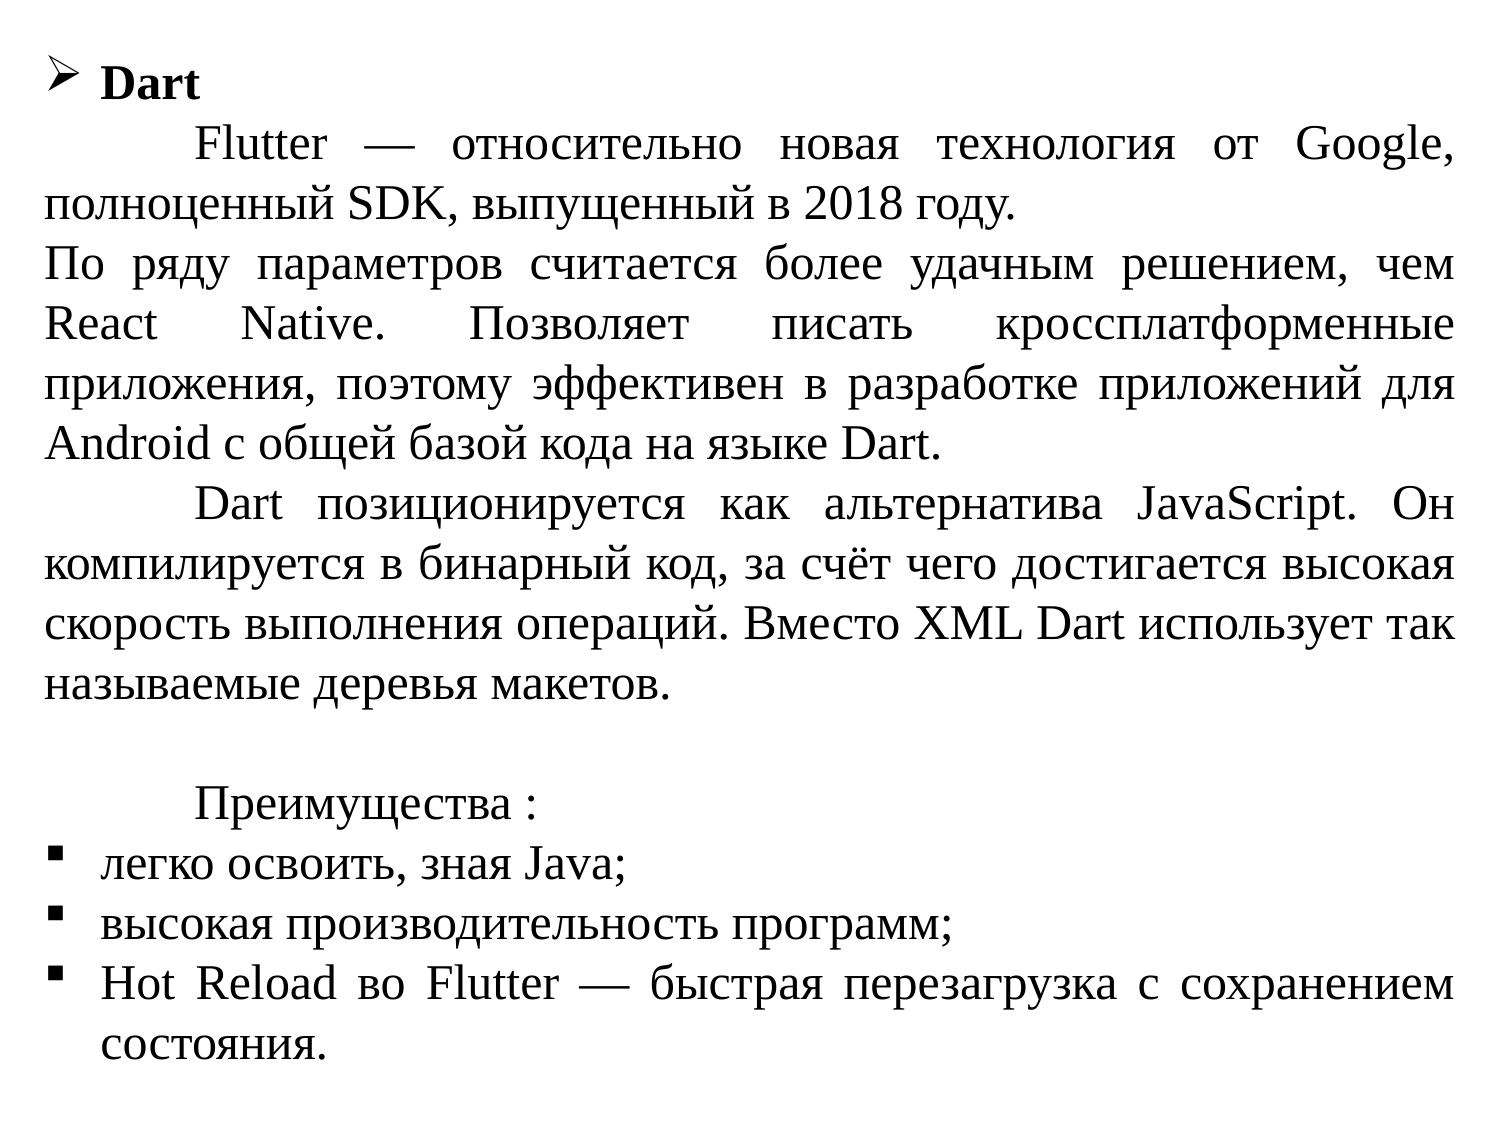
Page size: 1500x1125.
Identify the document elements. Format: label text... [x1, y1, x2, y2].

text_box Dart Flutter — относительно новая технология от Google, полноценный SDK, выпущенный в 2018 году. По ряду параметров считается более удачным решением, чем React Native. Позволяет писать кроссплатформенные приложения, поэтому эффективен в разработке приложений для Android с общей базой кода на языке Dart. Dart позиционируется как альтернатива JavaScript. Он компилируется в бинарный код, за счёт чего достигается высокая скорость выполнения операций. Вместо XML Dart использует так называемые деревья макетов. Преимущества : легко освоить, зная Java; высокая производительность программ; Hot Reload во Flutter — быстрая перезагрузка с сохранением состояния. [29, 42, 1471, 1125]
